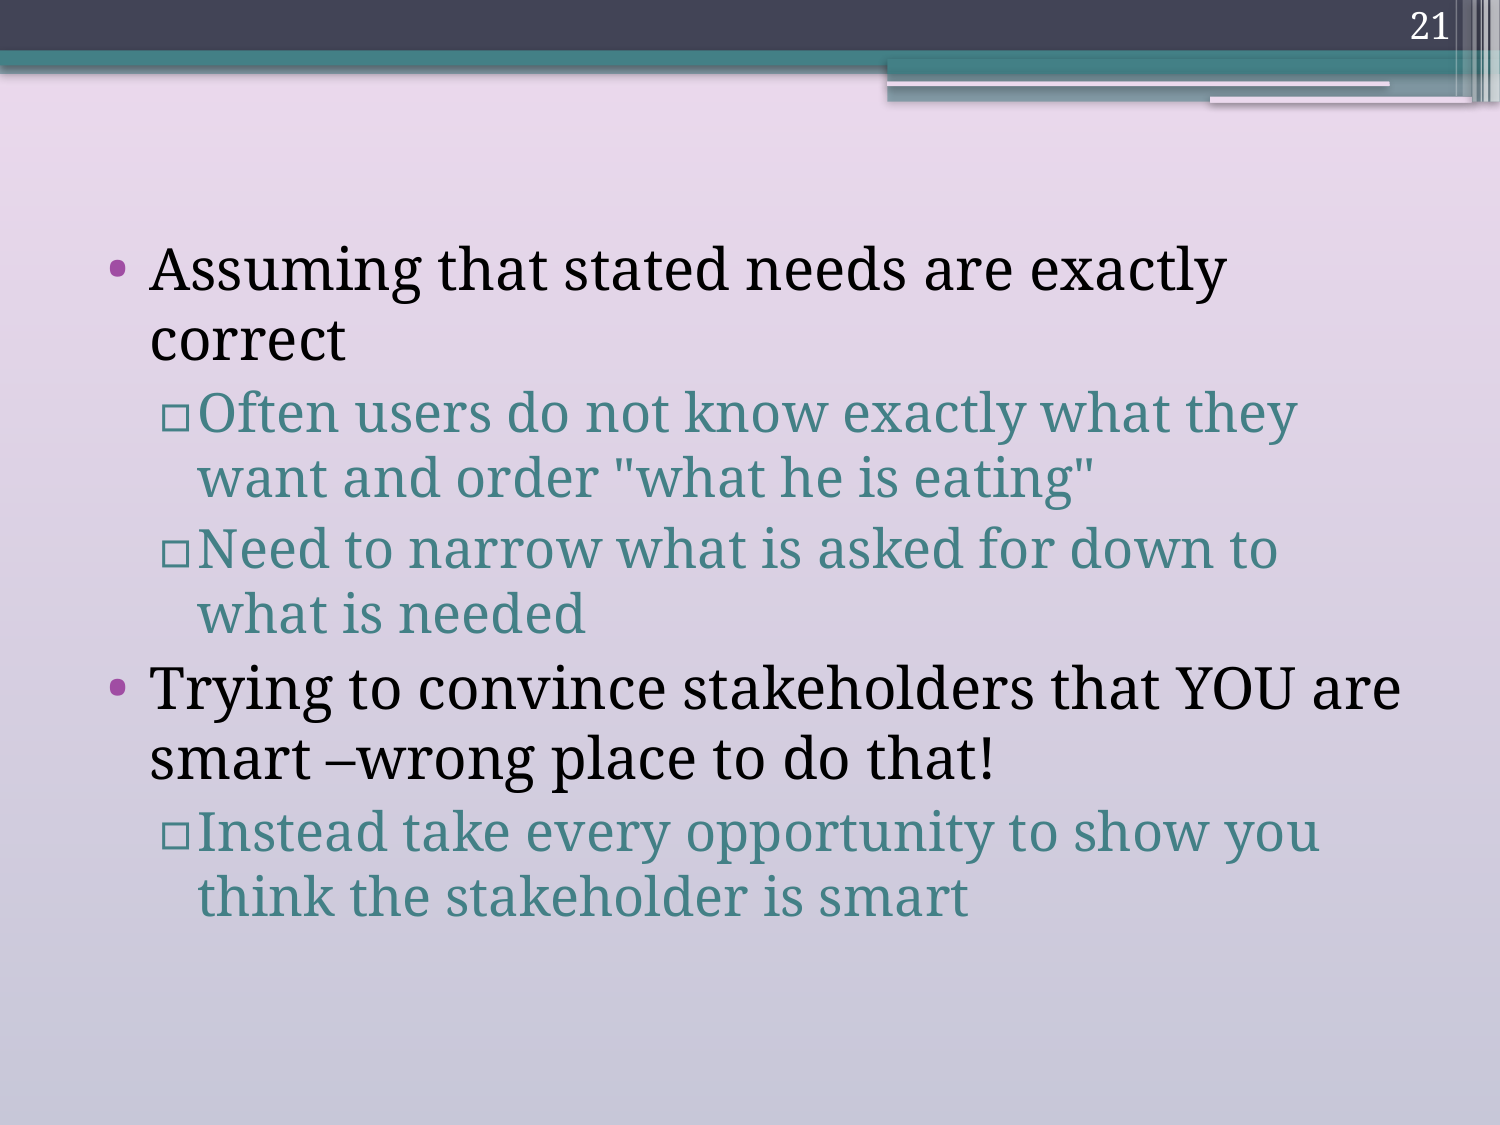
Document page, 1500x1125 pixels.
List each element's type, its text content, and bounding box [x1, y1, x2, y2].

slide_number 21 [1341, 0, 1466, 61]
list Assuming that stated needs are exactly correct Often users do not know exactly what they want and order "what he is eating" Need to narrow what is asked for down to what is needed Trying to convince stakeholders that YOU are smart –wrong place to do that! Instead take every opportunity to show you think the stakeholder is smart [75, 224, 1425, 1079]
